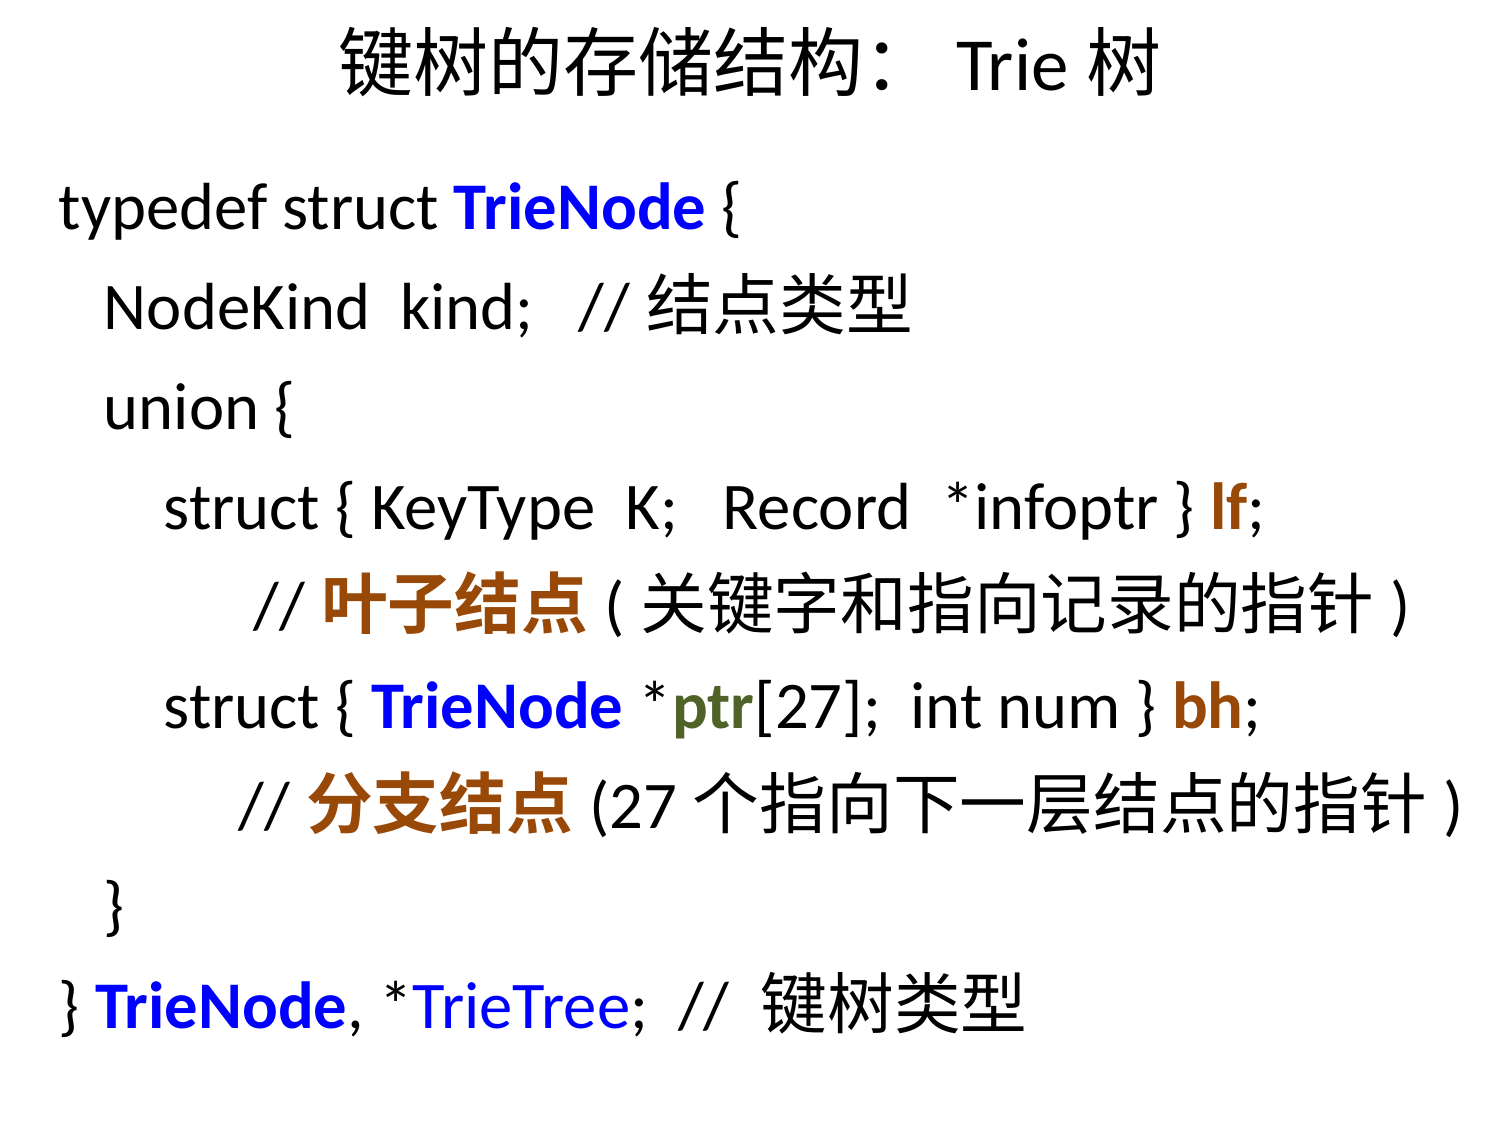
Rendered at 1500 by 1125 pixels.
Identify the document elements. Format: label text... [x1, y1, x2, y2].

text_box typedef struct TrieNode { NodeKind kind; //结点类型 union { struct { KeyType K; Record *infoptr } lf; //叶子结点(关键字和指向记录的指针) struct { TrieNode *ptr[27]; int num } bh; //分支结点(27个指向下一层结点的指针) } } TrieNode, *TrieTree; // 键树类型 [44, 135, 1494, 1050]
title 键树的存储结构：Trie树 [75, 0, 1425, 126]
